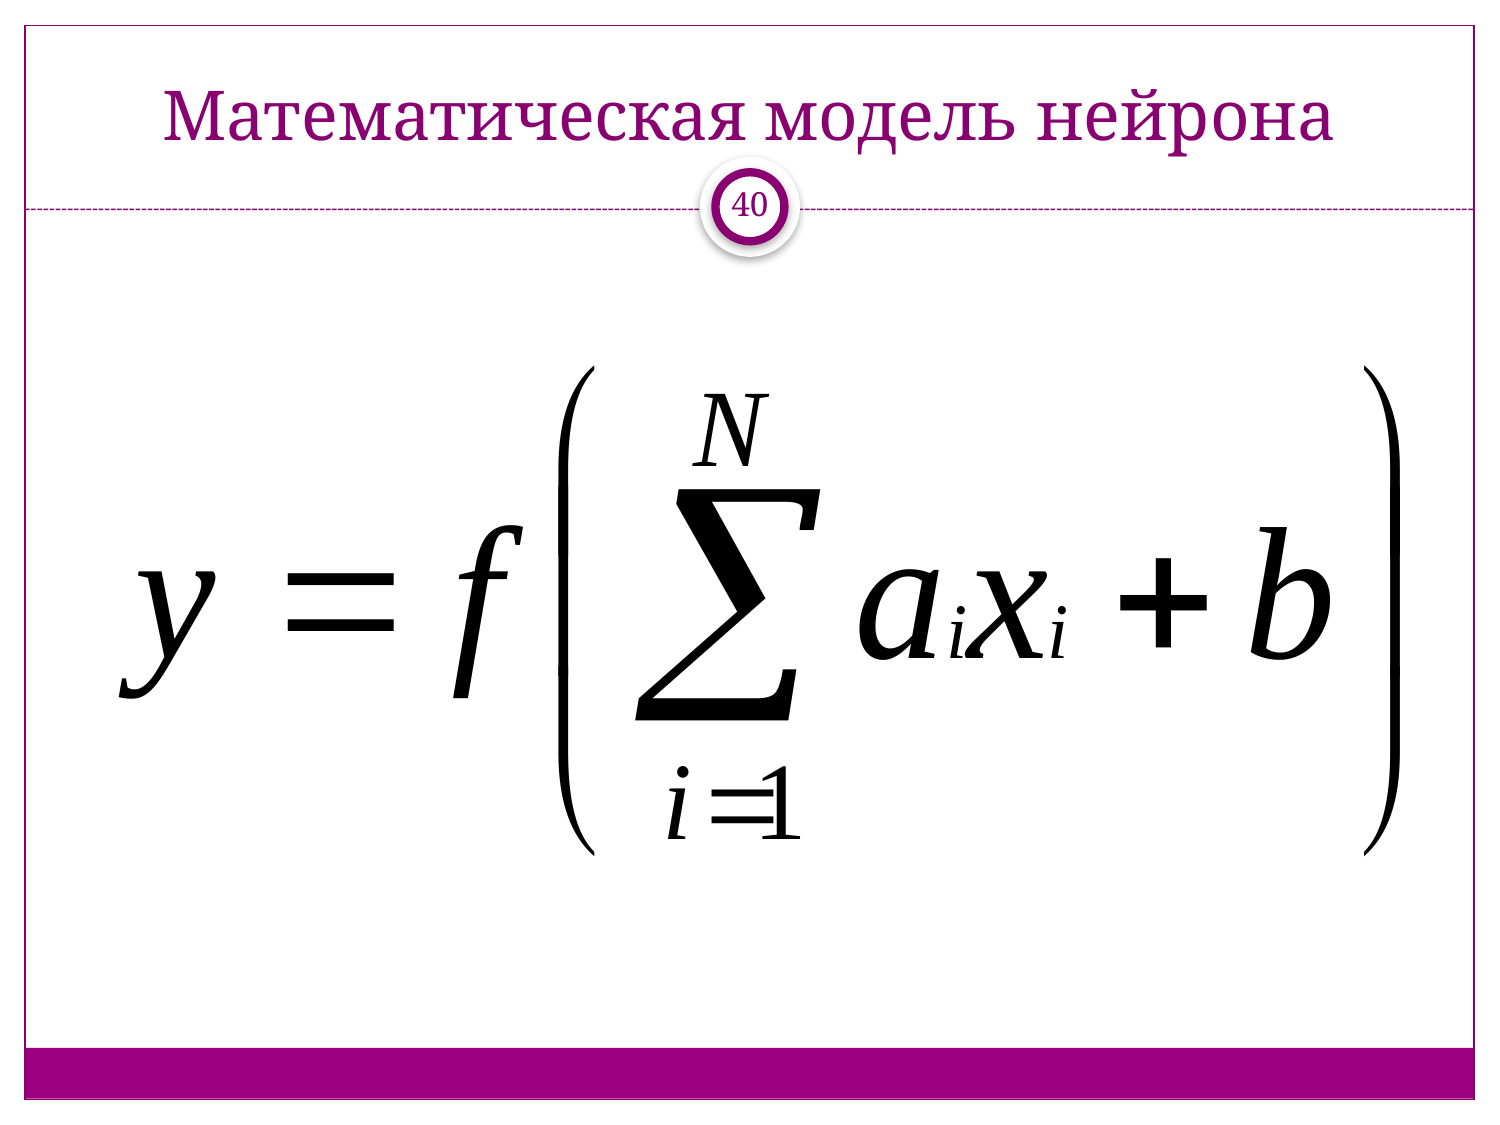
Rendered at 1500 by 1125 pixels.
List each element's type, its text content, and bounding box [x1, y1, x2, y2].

title Математическая модель нейрона [49, 75, 1450, 162]
slide_number 40 [712, 169, 788, 243]
text_box [0, 0, 1500, 75]
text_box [88, 327, 1449, 895]
